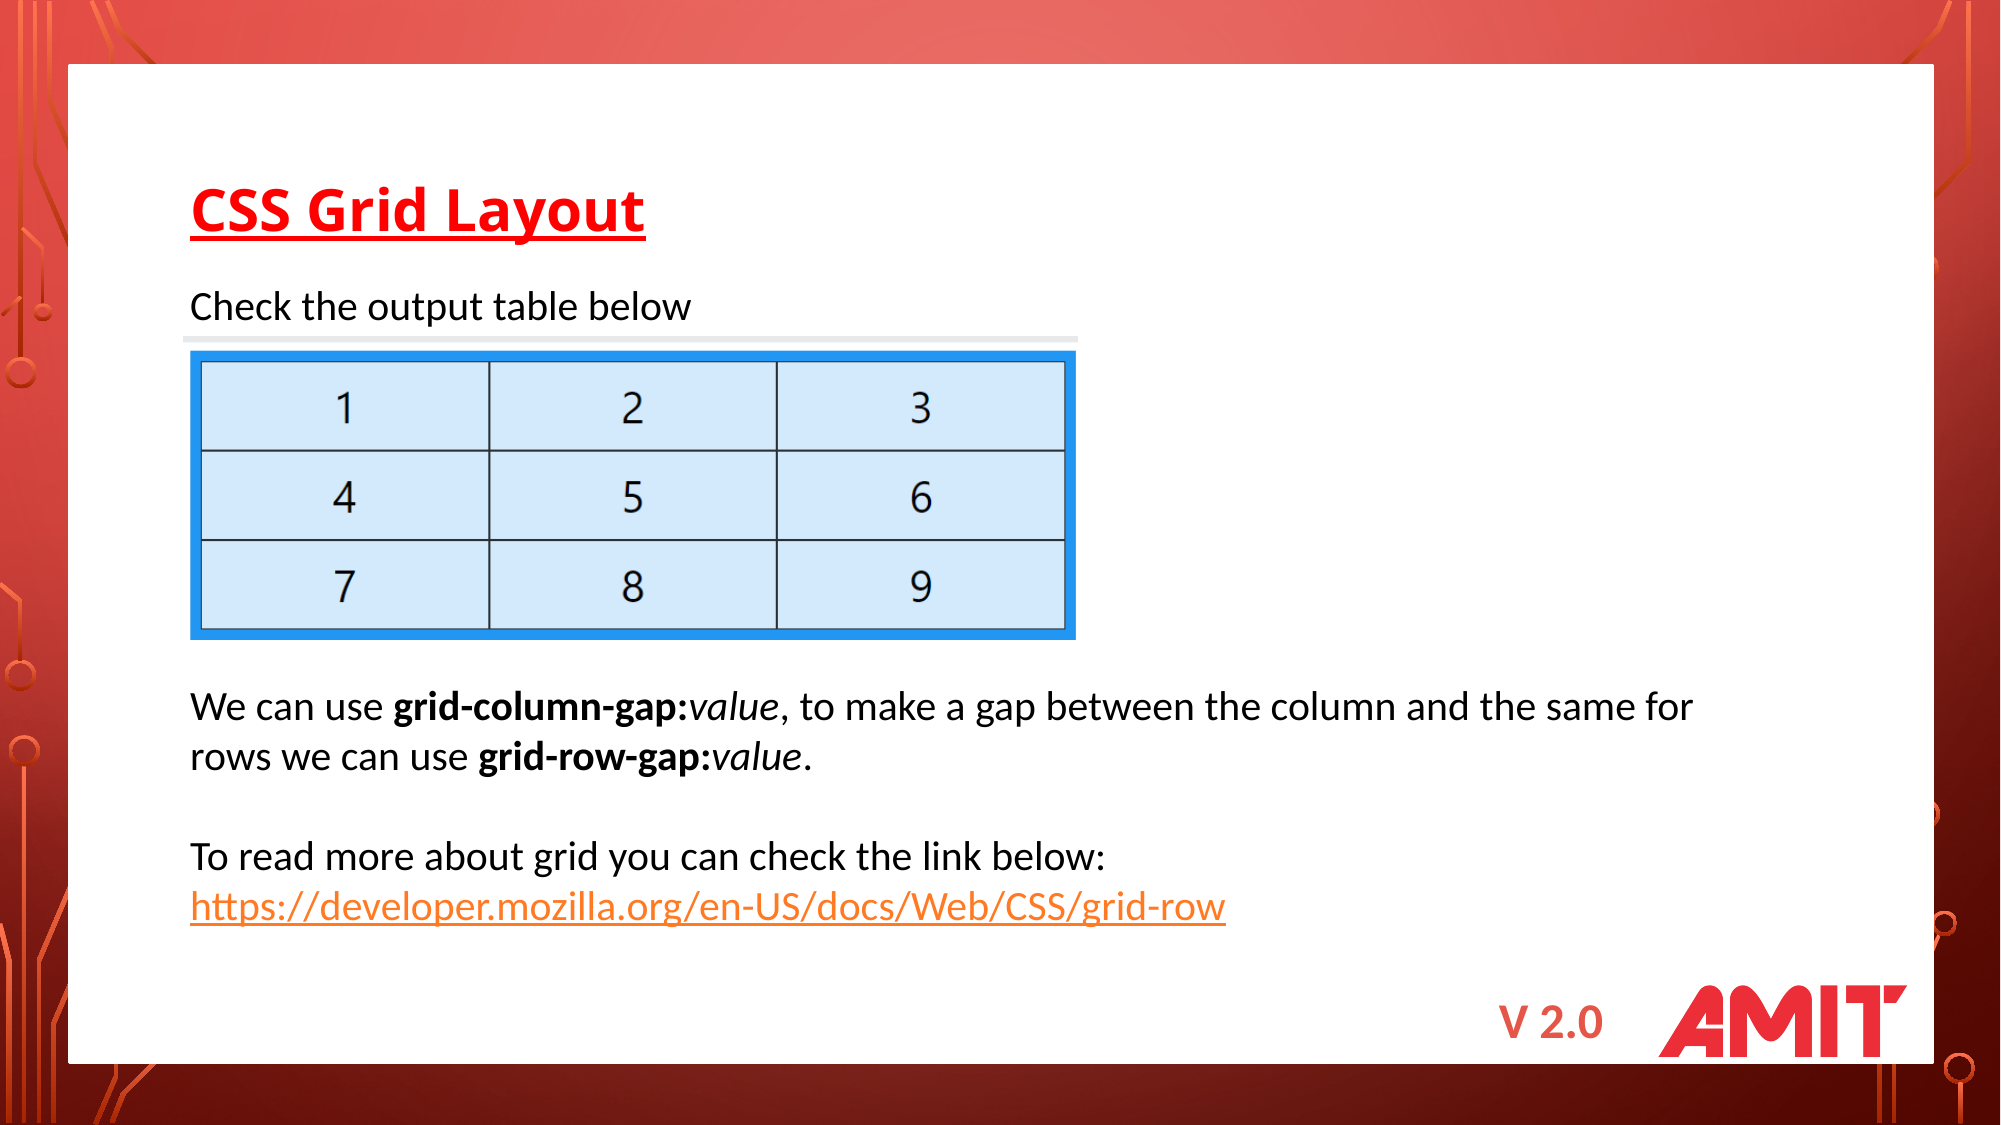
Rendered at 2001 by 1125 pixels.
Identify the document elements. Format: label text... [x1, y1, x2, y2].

text_box V 2.0 [1483, 981, 1658, 1057]
picture [183, 336, 1079, 640]
text_box CSS Grid Layout [175, 165, 949, 251]
text_box Check the output table below We can use grid-column-gap:value, to make a gap between the column and the same for rows we can use grid-row-gap:value. To read more about grid you can check the link below: https://developer.mozilla.org/en-US/docs/Web/CSS/grid-row [175, 271, 1772, 987]
picture [1658, 963, 1966, 1086]
text_box [68, 64, 1934, 1064]
